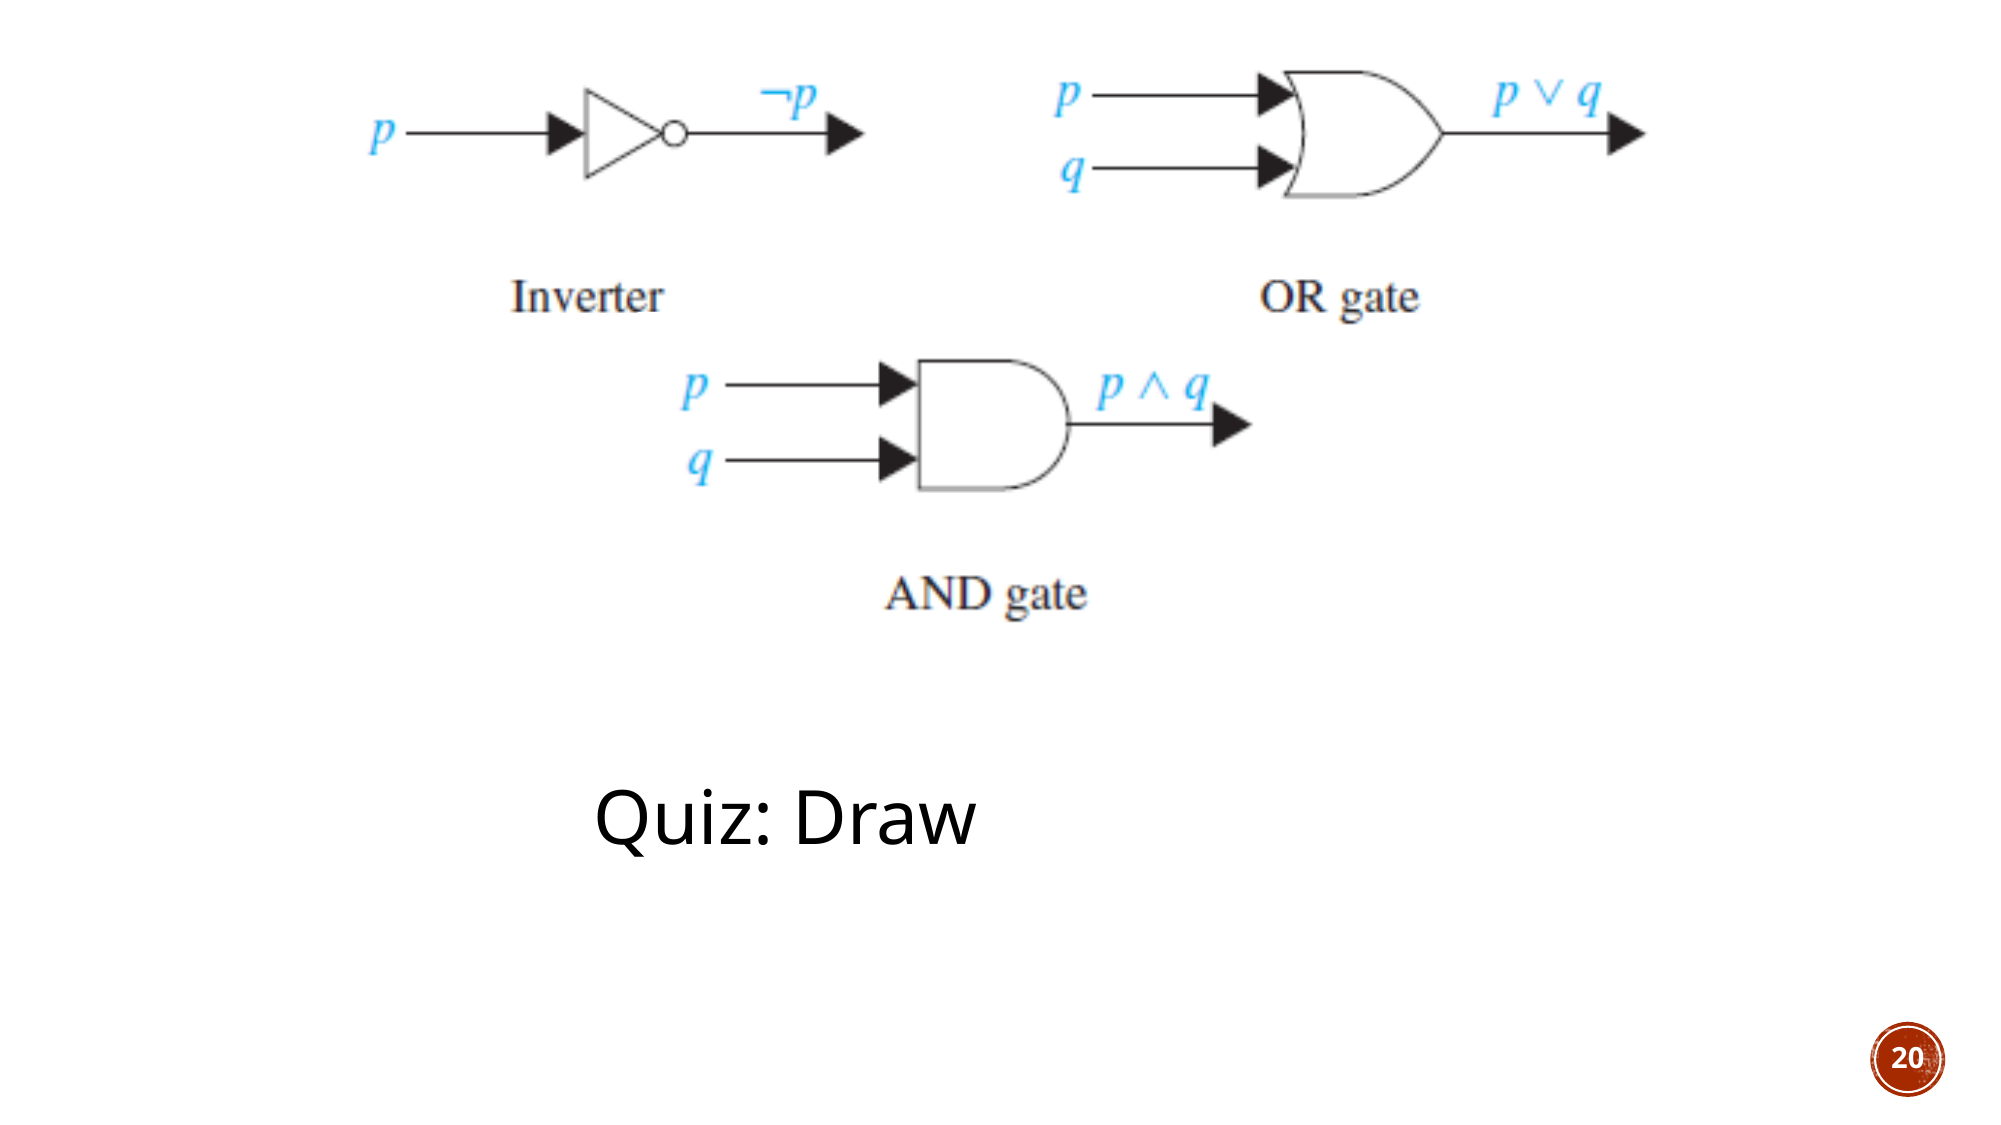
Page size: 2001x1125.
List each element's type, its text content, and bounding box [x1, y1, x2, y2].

picture [329, 24, 1675, 675]
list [639, 315, 1267, 674]
slide_number 20 [1855, 1028, 1961, 1089]
